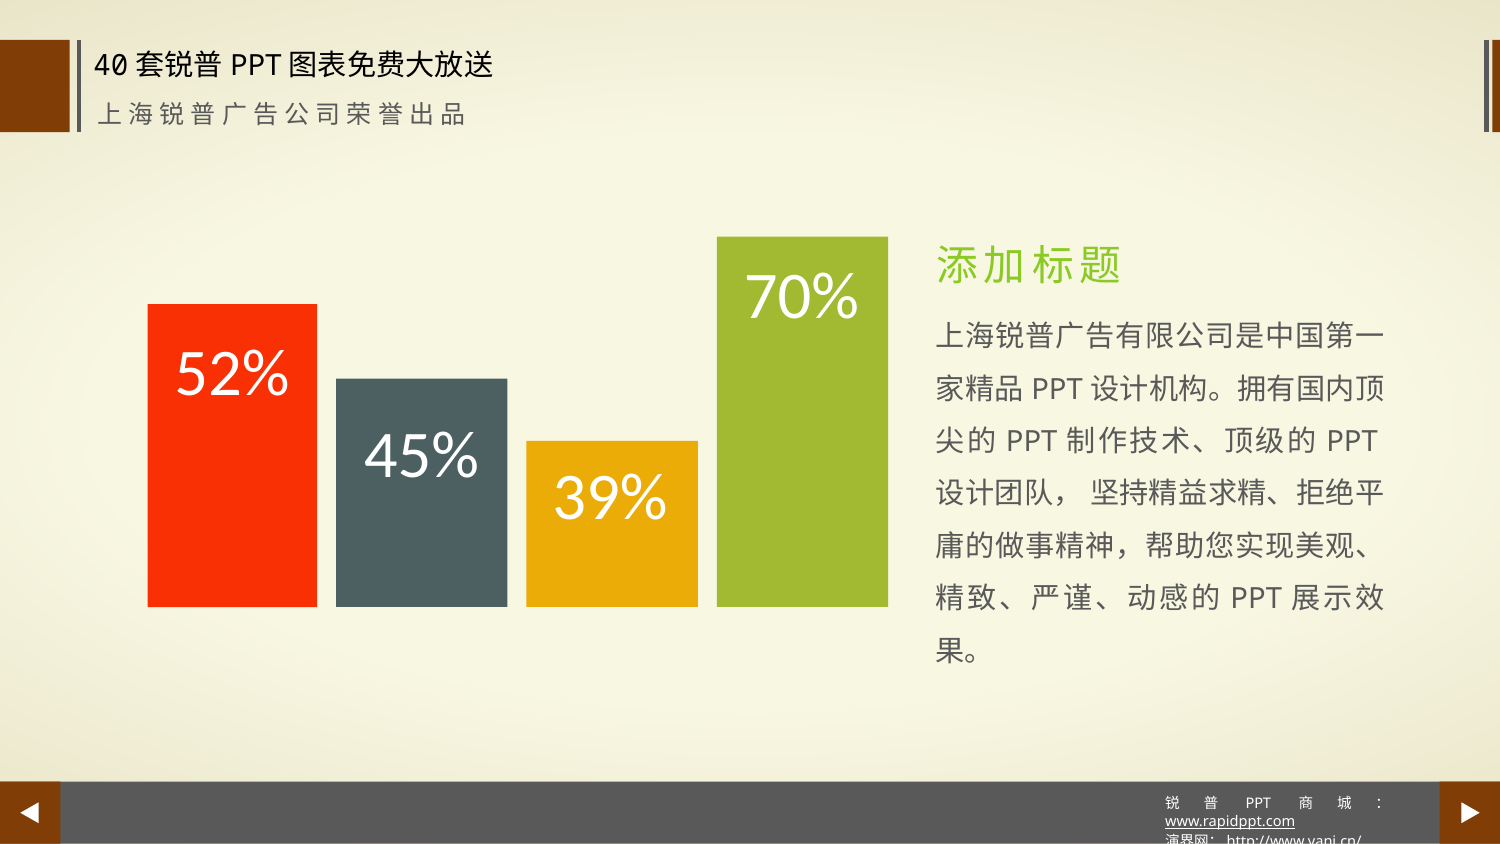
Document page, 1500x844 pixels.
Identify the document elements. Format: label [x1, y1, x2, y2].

picture [0, 0, 1500, 781]
text_box [147, 231, 1400, 675]
